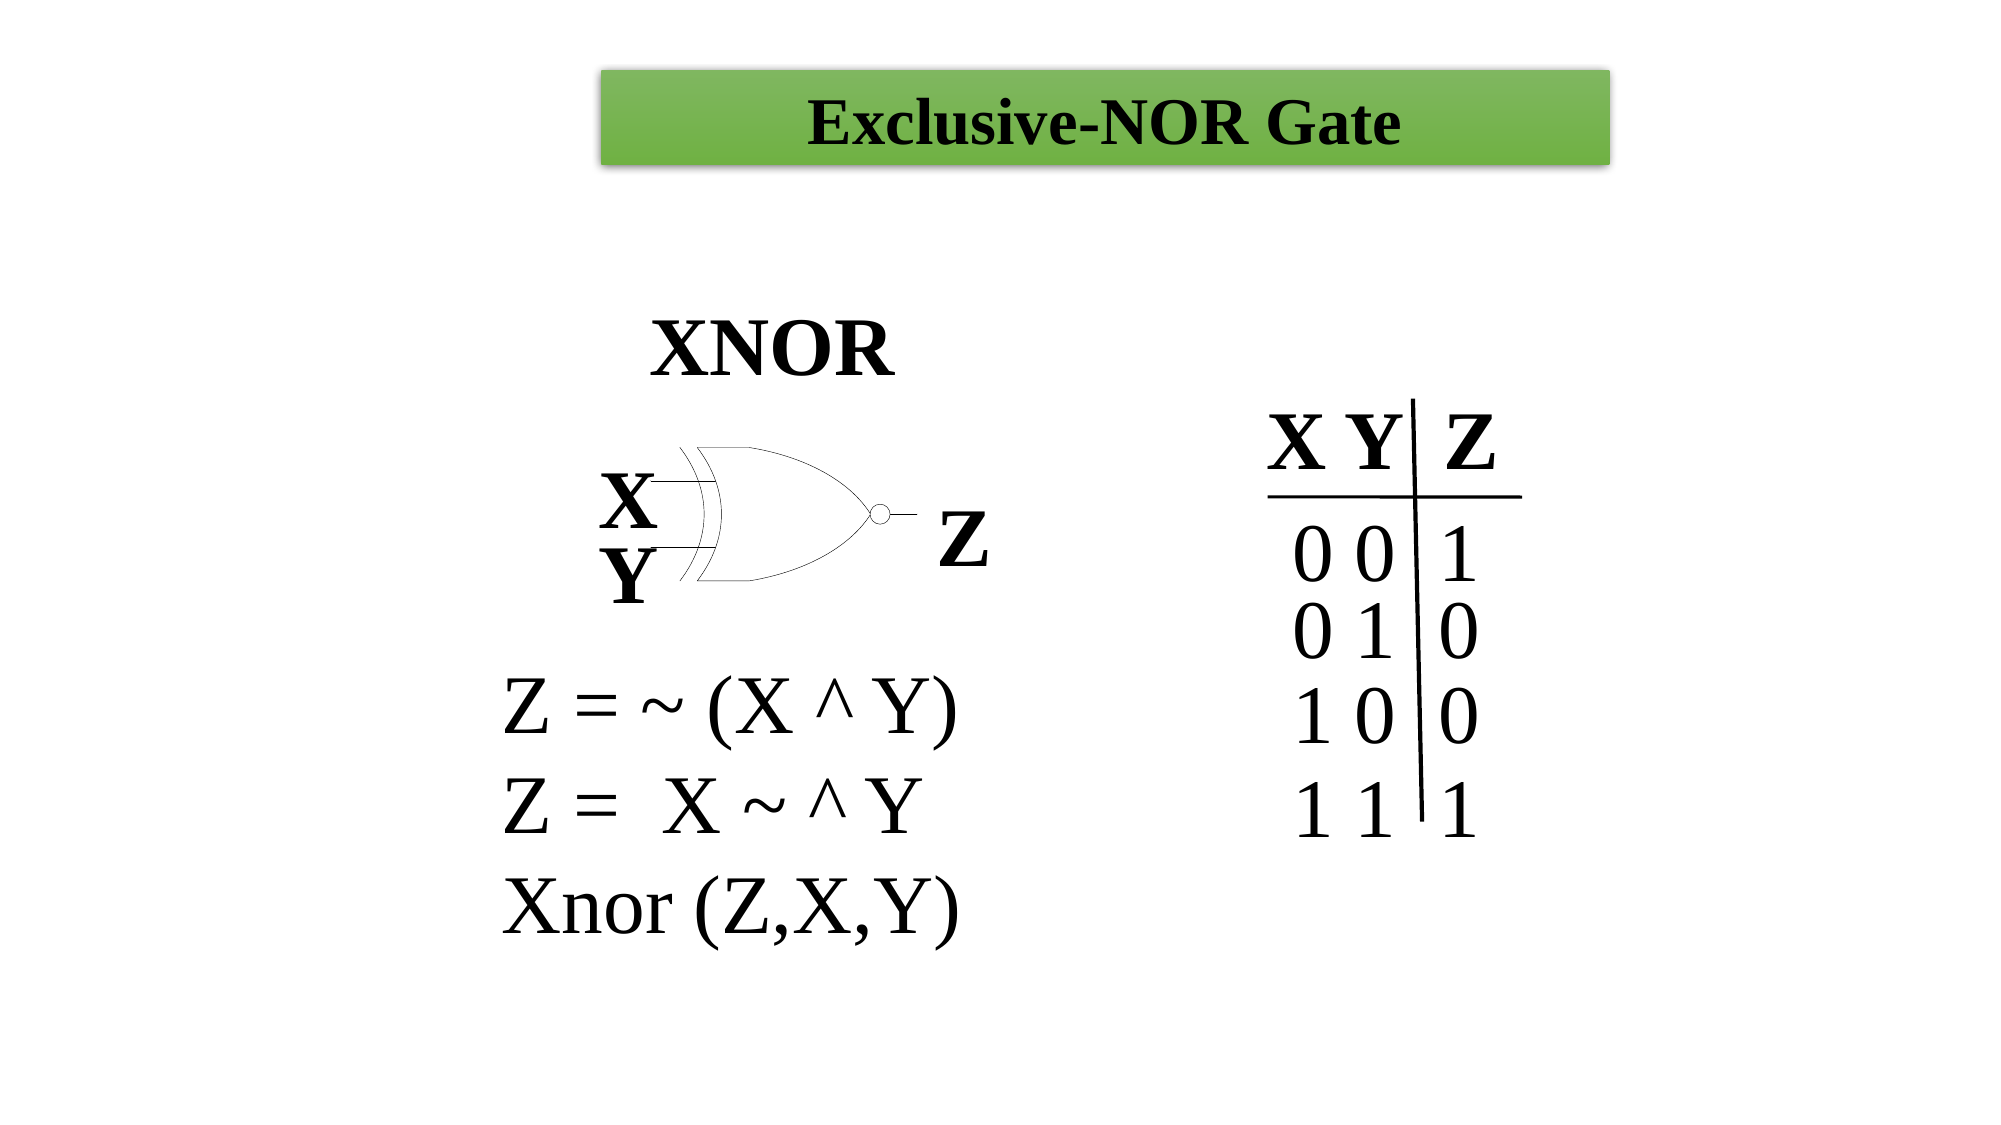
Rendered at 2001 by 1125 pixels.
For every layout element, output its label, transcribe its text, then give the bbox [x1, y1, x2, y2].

text_box Z [936, 482, 992, 583]
text_box Z = ~ (X ^ Y) Z = X ~ ^ Y Xnor (Z,X,Y) [501, 650, 980, 951]
text_box Exclusive-NOR Gate [601, 70, 1610, 165]
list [648, 445, 920, 584]
text_box 1 1 1 [1292, 754, 1481, 855]
text_box 0 1 0 [1292, 574, 1481, 660]
text_box X [598, 445, 648, 520]
text_box Y [598, 520, 659, 621]
text_box X Y Z [1266, 385, 1499, 486]
text_box XNOR [649, 292, 895, 393]
text_box 0 0 1 [1292, 498, 1481, 574]
text_box 1 0 0 [1292, 660, 1481, 754]
